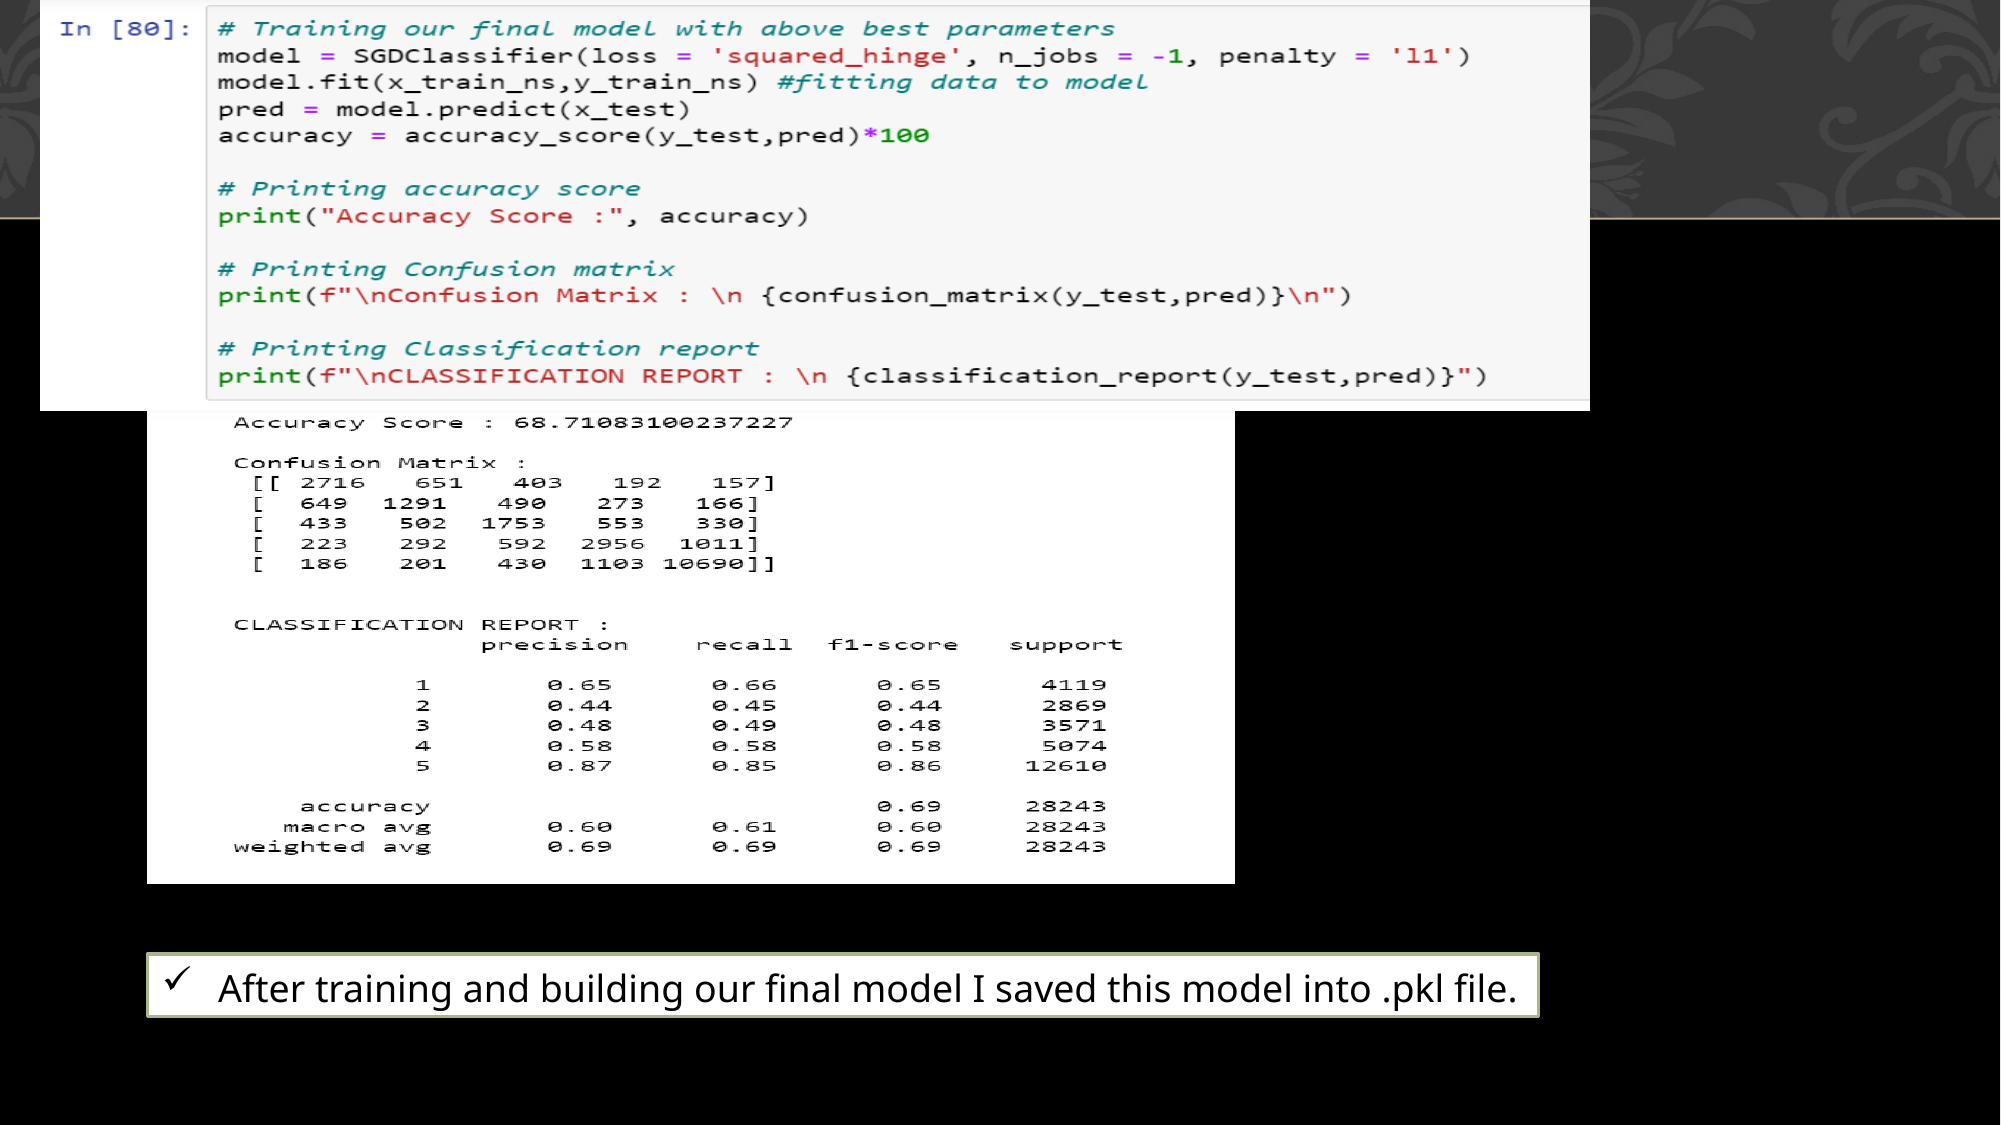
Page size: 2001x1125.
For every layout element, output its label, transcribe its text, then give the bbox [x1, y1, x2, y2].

picture [146, 410, 1235, 884]
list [40, 0, 1591, 411]
text_box After training and building our final model I saved this model into .pkl file. [146, 952, 1540, 1018]
